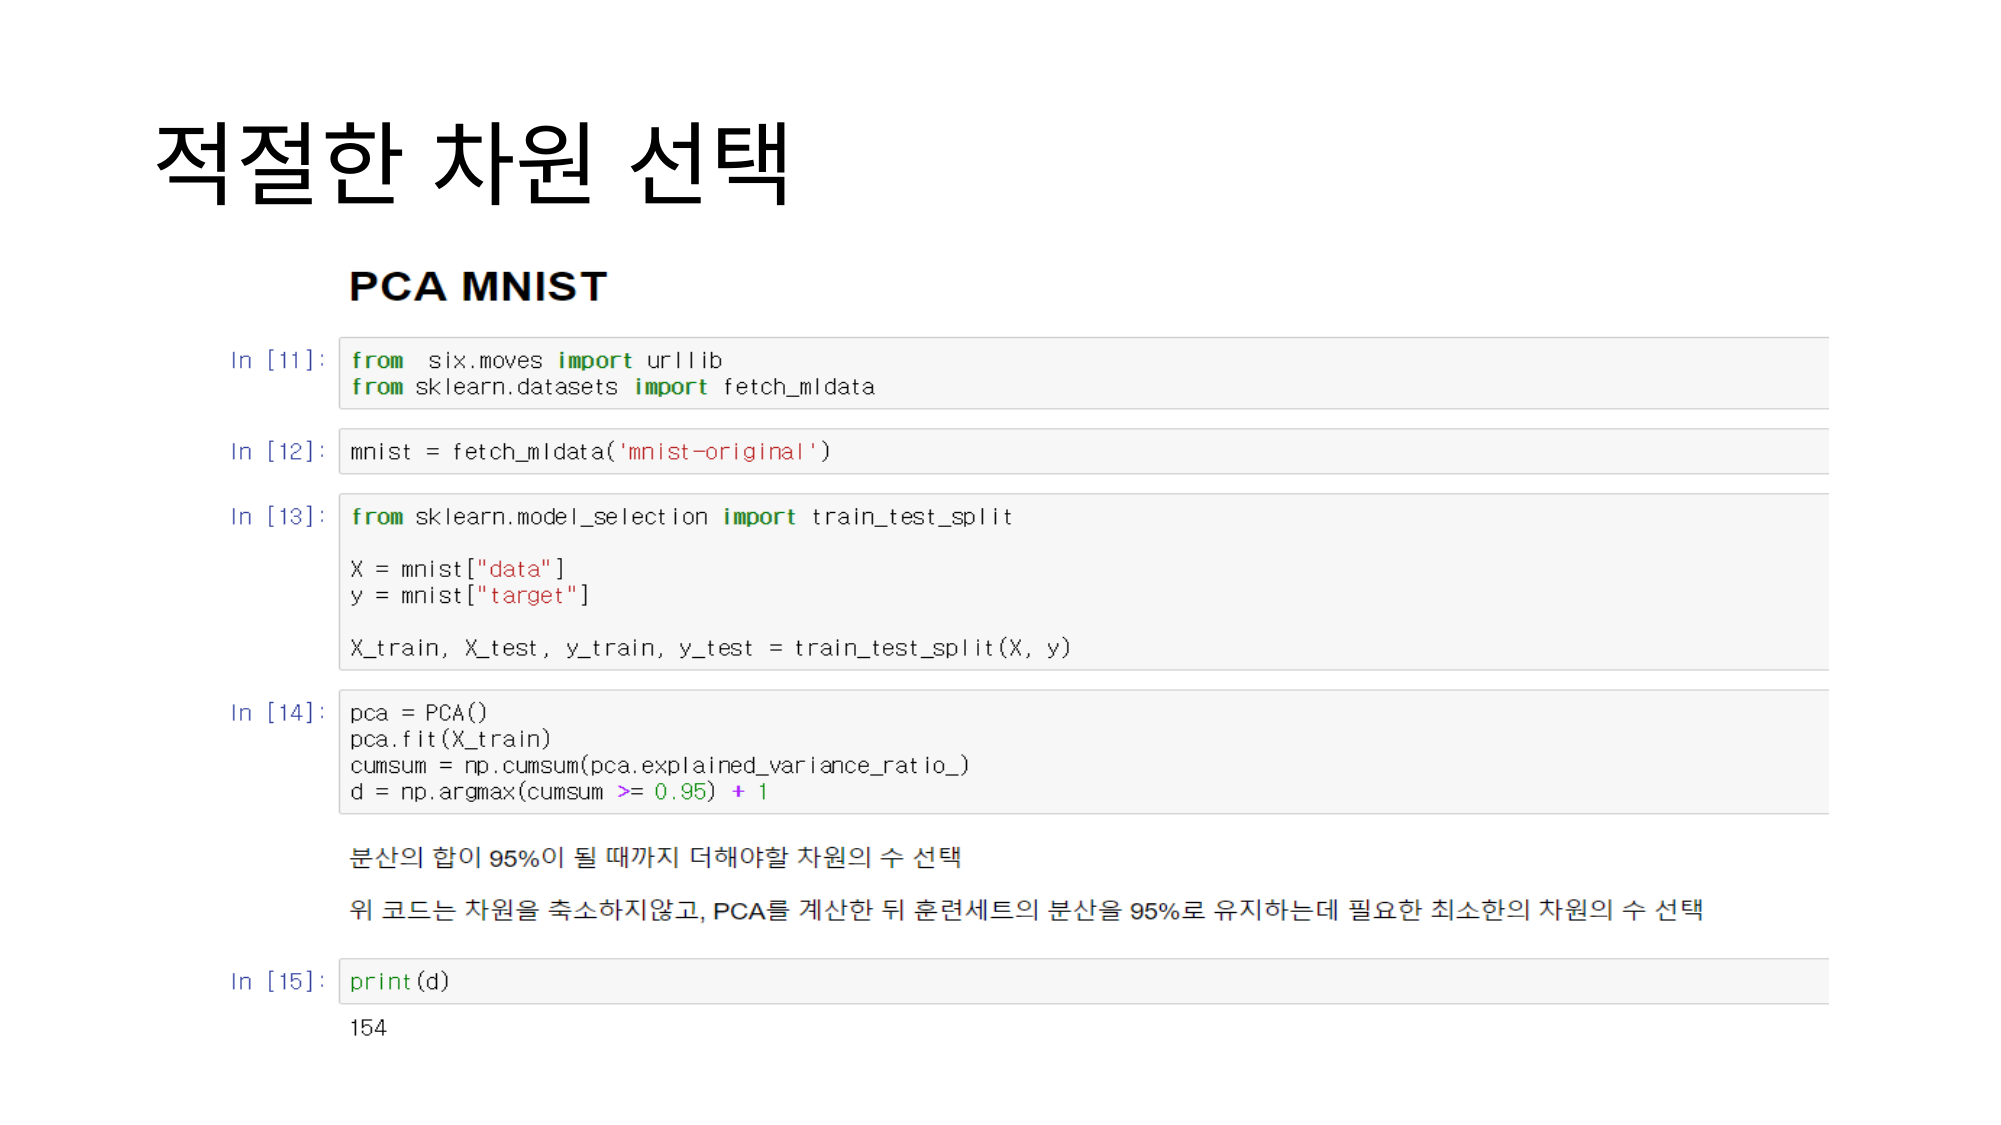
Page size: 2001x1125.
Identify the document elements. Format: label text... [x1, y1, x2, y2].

title 적절한 차원 선택 [137, 59, 1863, 278]
picture [171, 242, 1829, 1052]
